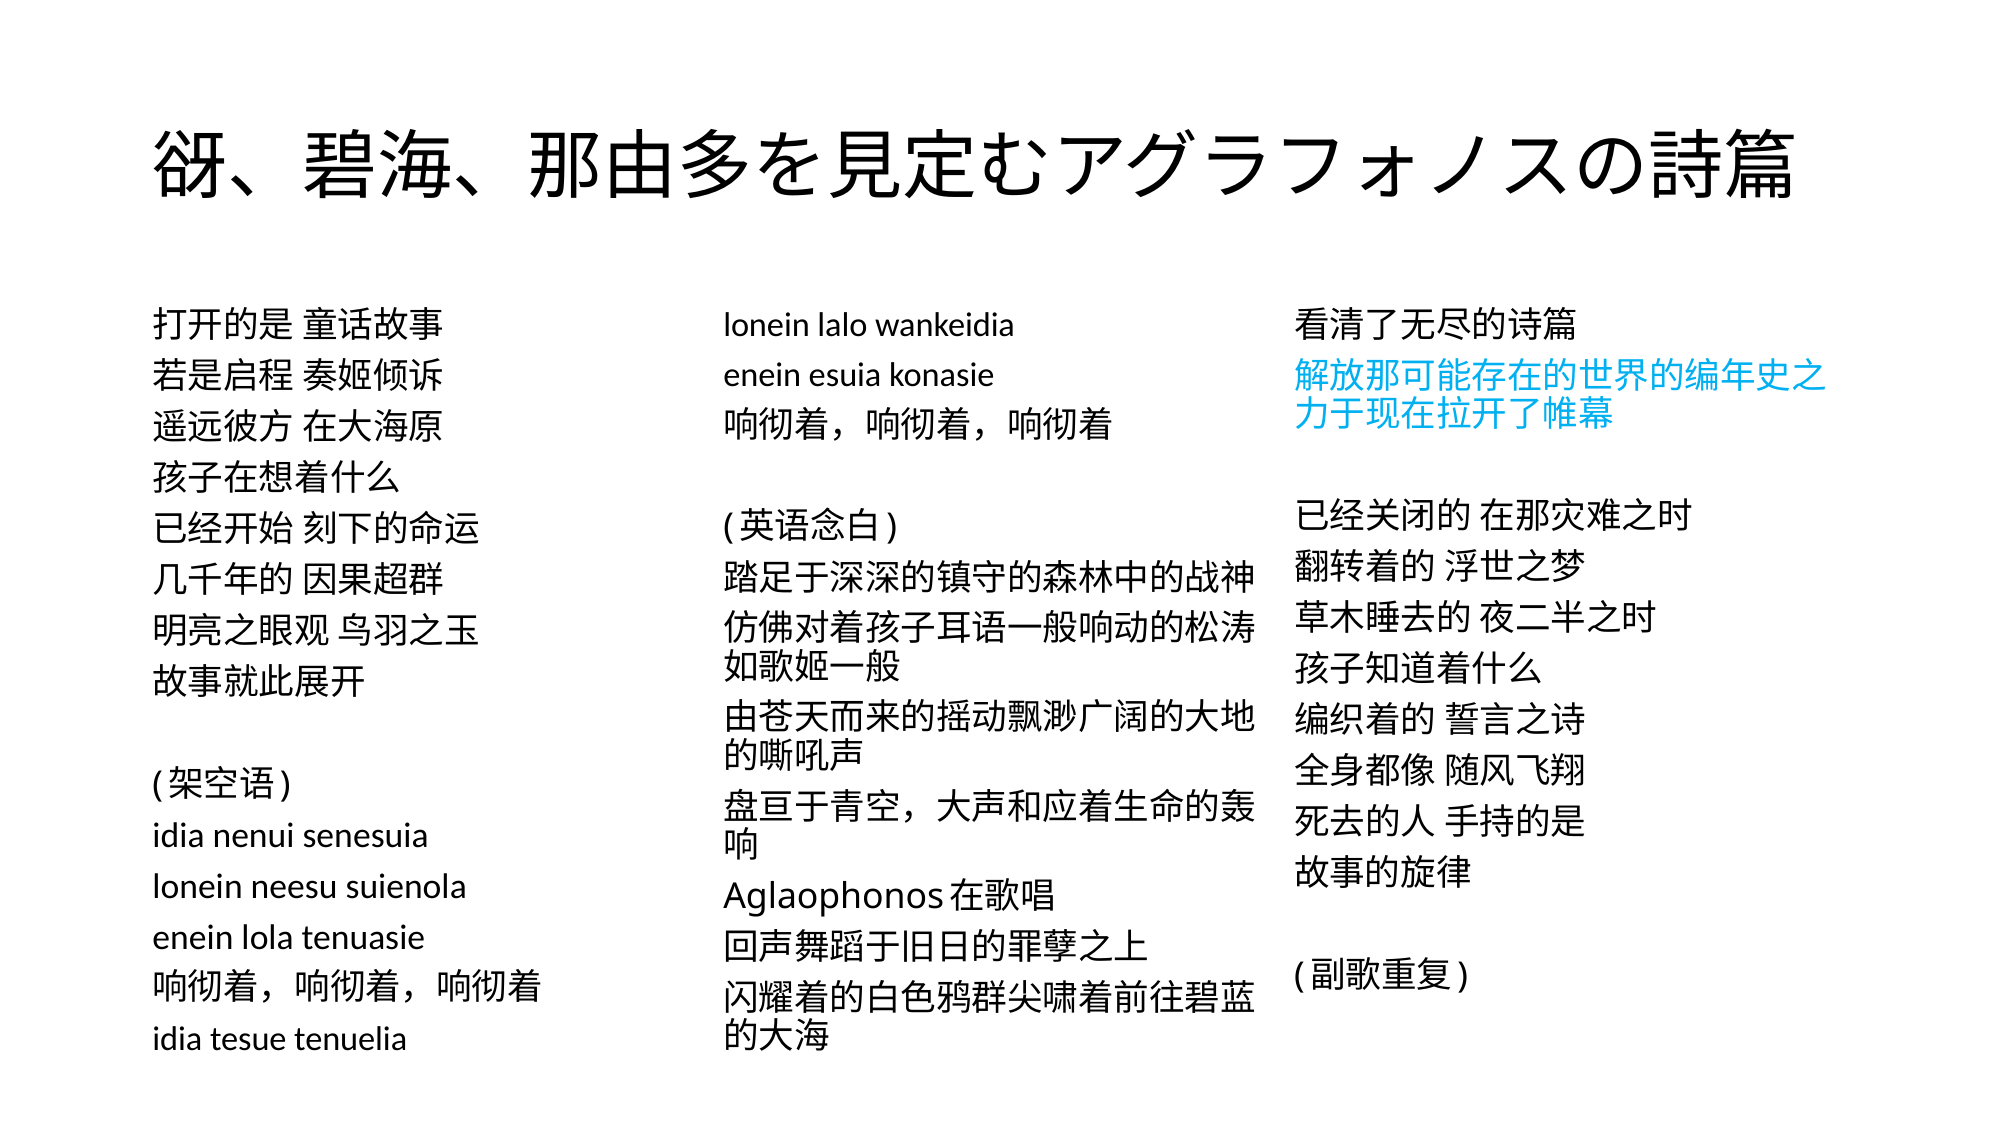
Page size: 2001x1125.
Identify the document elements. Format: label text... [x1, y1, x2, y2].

title 谺、碧海、那由多を見定むアグラフォノスの詩篇 [137, 59, 1863, 278]
list 打开的是 童话故事 若是启程 奏姬倾诉 遥远彼方 在大海原 孩子在想着什么 已经开始 刻下的命运 几千年的 因果超群 明亮之眼观 鸟羽之玉 故事就此展开 (架空语) idia nenui senesuia lonein neesu suienola enein lola tenuasie 响彻着，响彻着，响彻着 idia tesue tenuelia lonein lalo wankeidia enein esuia konasie 响彻着，响彻着，响彻着 (英语念白) 踏足于深深的镇守的森林中的战神 仿佛对着孩子耳语一般响动的松涛如歌姬一般 由苍天而来的摇动飘渺广阔的大地的嘶吼声 盘亘于青空，大声和应着生命的轰响 Aglaophonos在歌唱 回声舞蹈于旧日的罪孽之上 闪耀着的白色鸦群尖啸着前往碧蓝的大海 看清了无尽的诗篇 解放那可能存在的世界的编年史之力于现在拉开了帷幕 已经关闭的 在那灾难之时 翻转着的 浮世之梦 草木睡去的 夜二半之时 孩子知道着什么 编织着的 誓言之诗 全身都像 随风飞翔 死去的人 手持的是 故事的旋律 (副歌重复) [137, 299, 1863, 1066]
